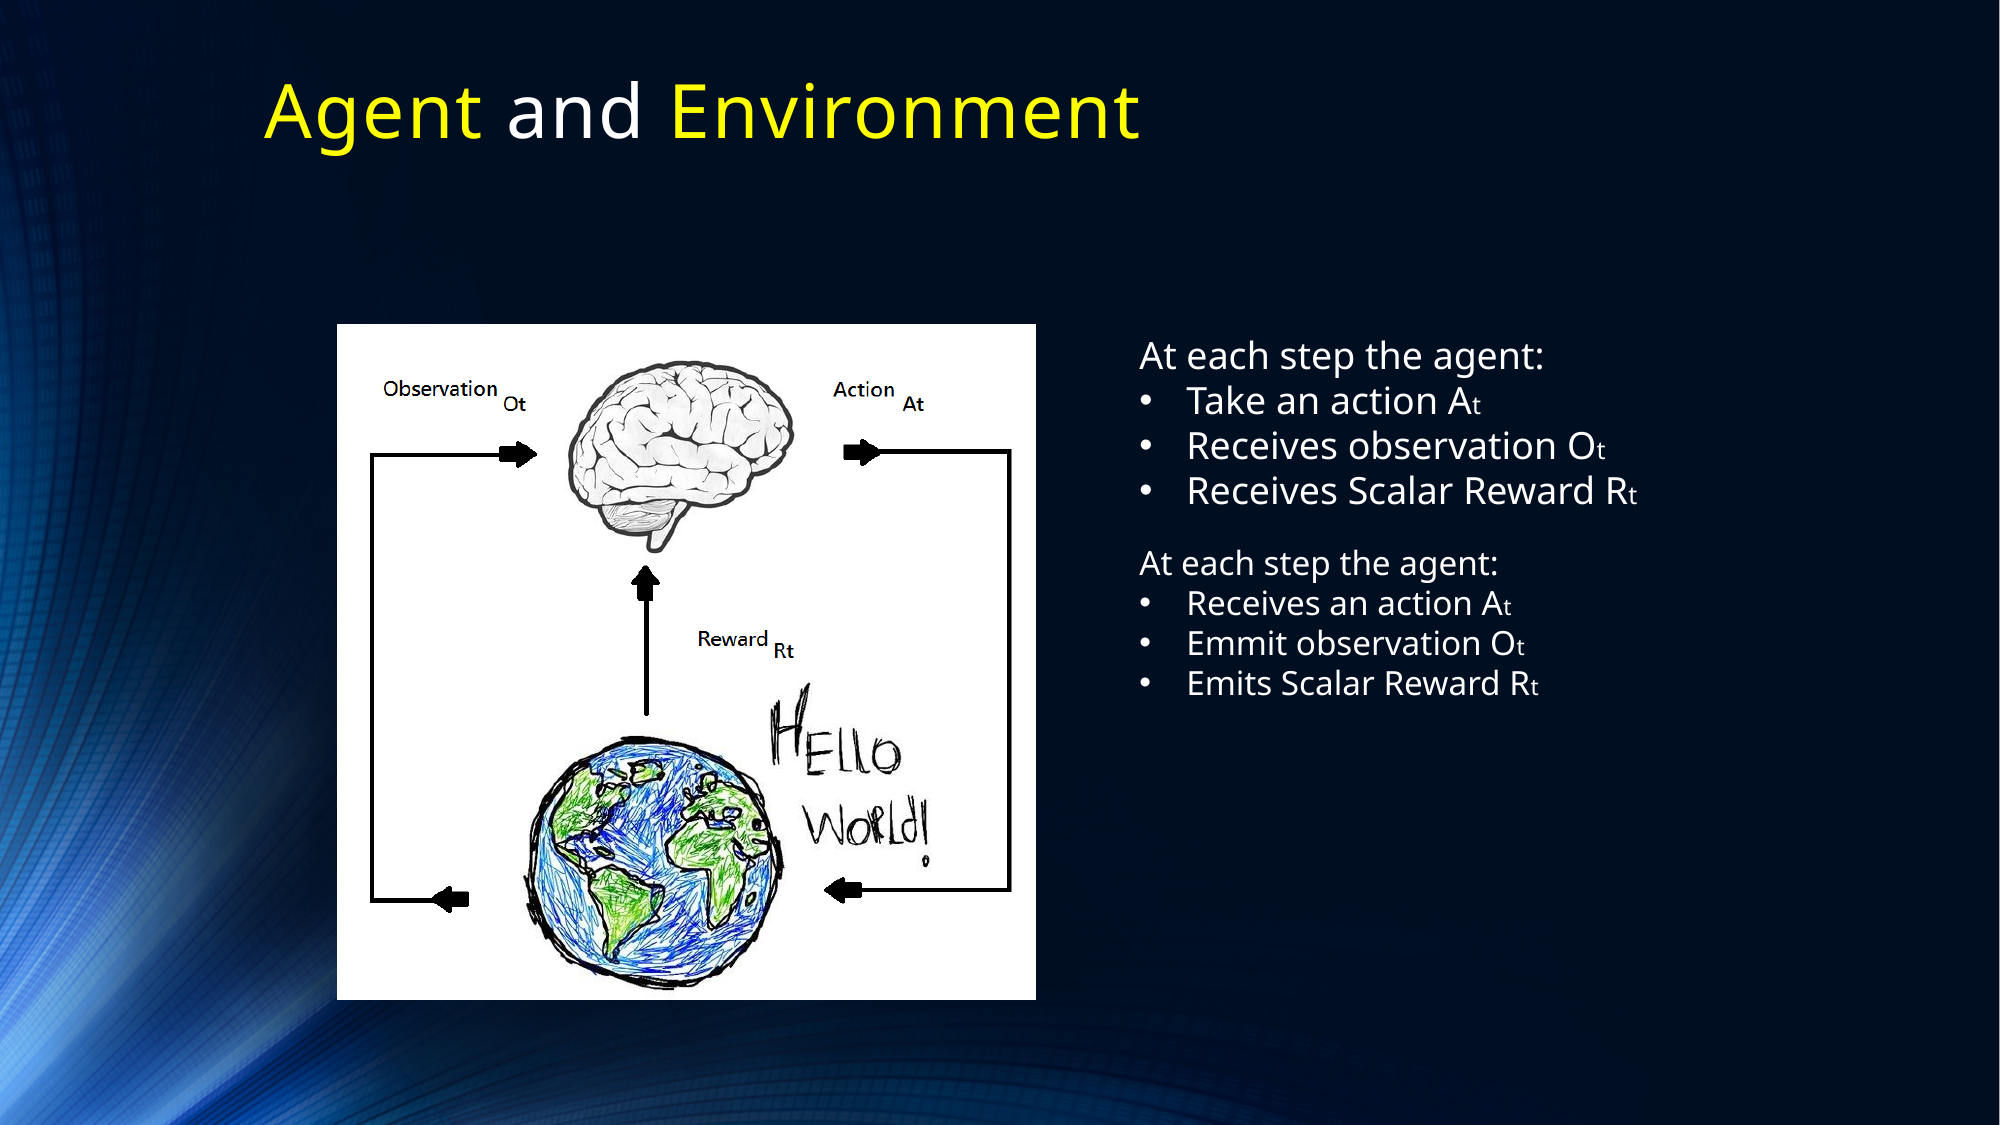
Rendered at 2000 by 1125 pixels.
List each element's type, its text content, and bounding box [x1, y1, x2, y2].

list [337, 324, 1036, 1000]
text_box At each step the agent: Take an action At Receives observation Ot Receives Scalar Reward Rt At each step the agent: Receives an action At Emmit observation Ot Emits Scalar Reward Rt [1124, 324, 1800, 835]
title Agent and Environment [249, 62, 1750, 163]
picture [0, 0, 2000, 1125]
